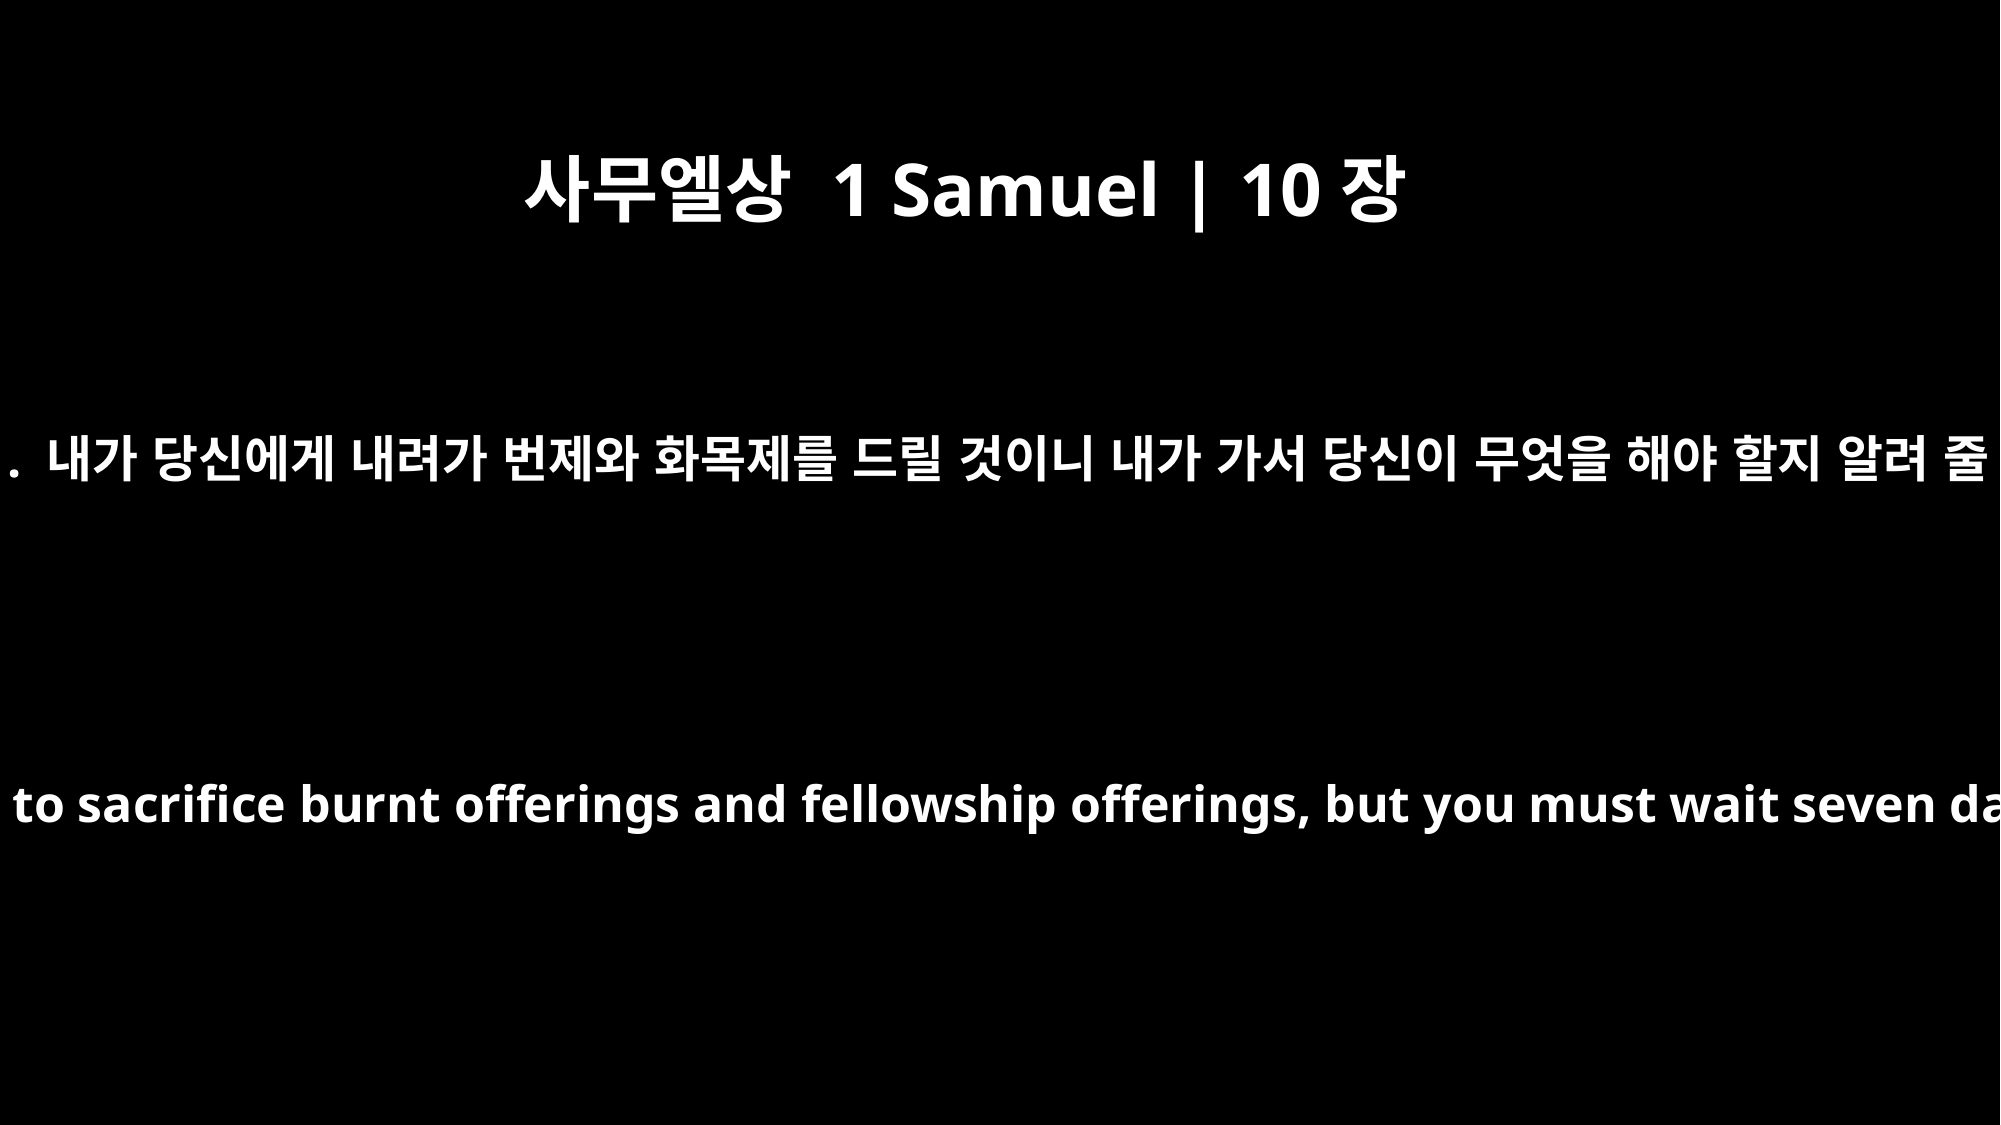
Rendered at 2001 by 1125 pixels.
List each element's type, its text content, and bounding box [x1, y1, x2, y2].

text_box "Go down ahead of me to Gilgal. I will surely come down to you to sacrifice burnt offerings and fellowship offerings, but you must wait seven days until I come to you and tell you what you are to do." [0, 764, 2000, 840]
text_box 8 당신은 나보다 먼저 길갈로 내려가시오. 내가 당신에게 내려가 번제와 화목제를 드릴 것이니 내가 가서 당신이 무엇을 해야 할지 알려 줄 때까지 7일 동안 기다려 주시오.” [0, 359, 2000, 495]
text_box 사무엘상 1 Samuel | 10장 [509, 136, 1423, 239]
